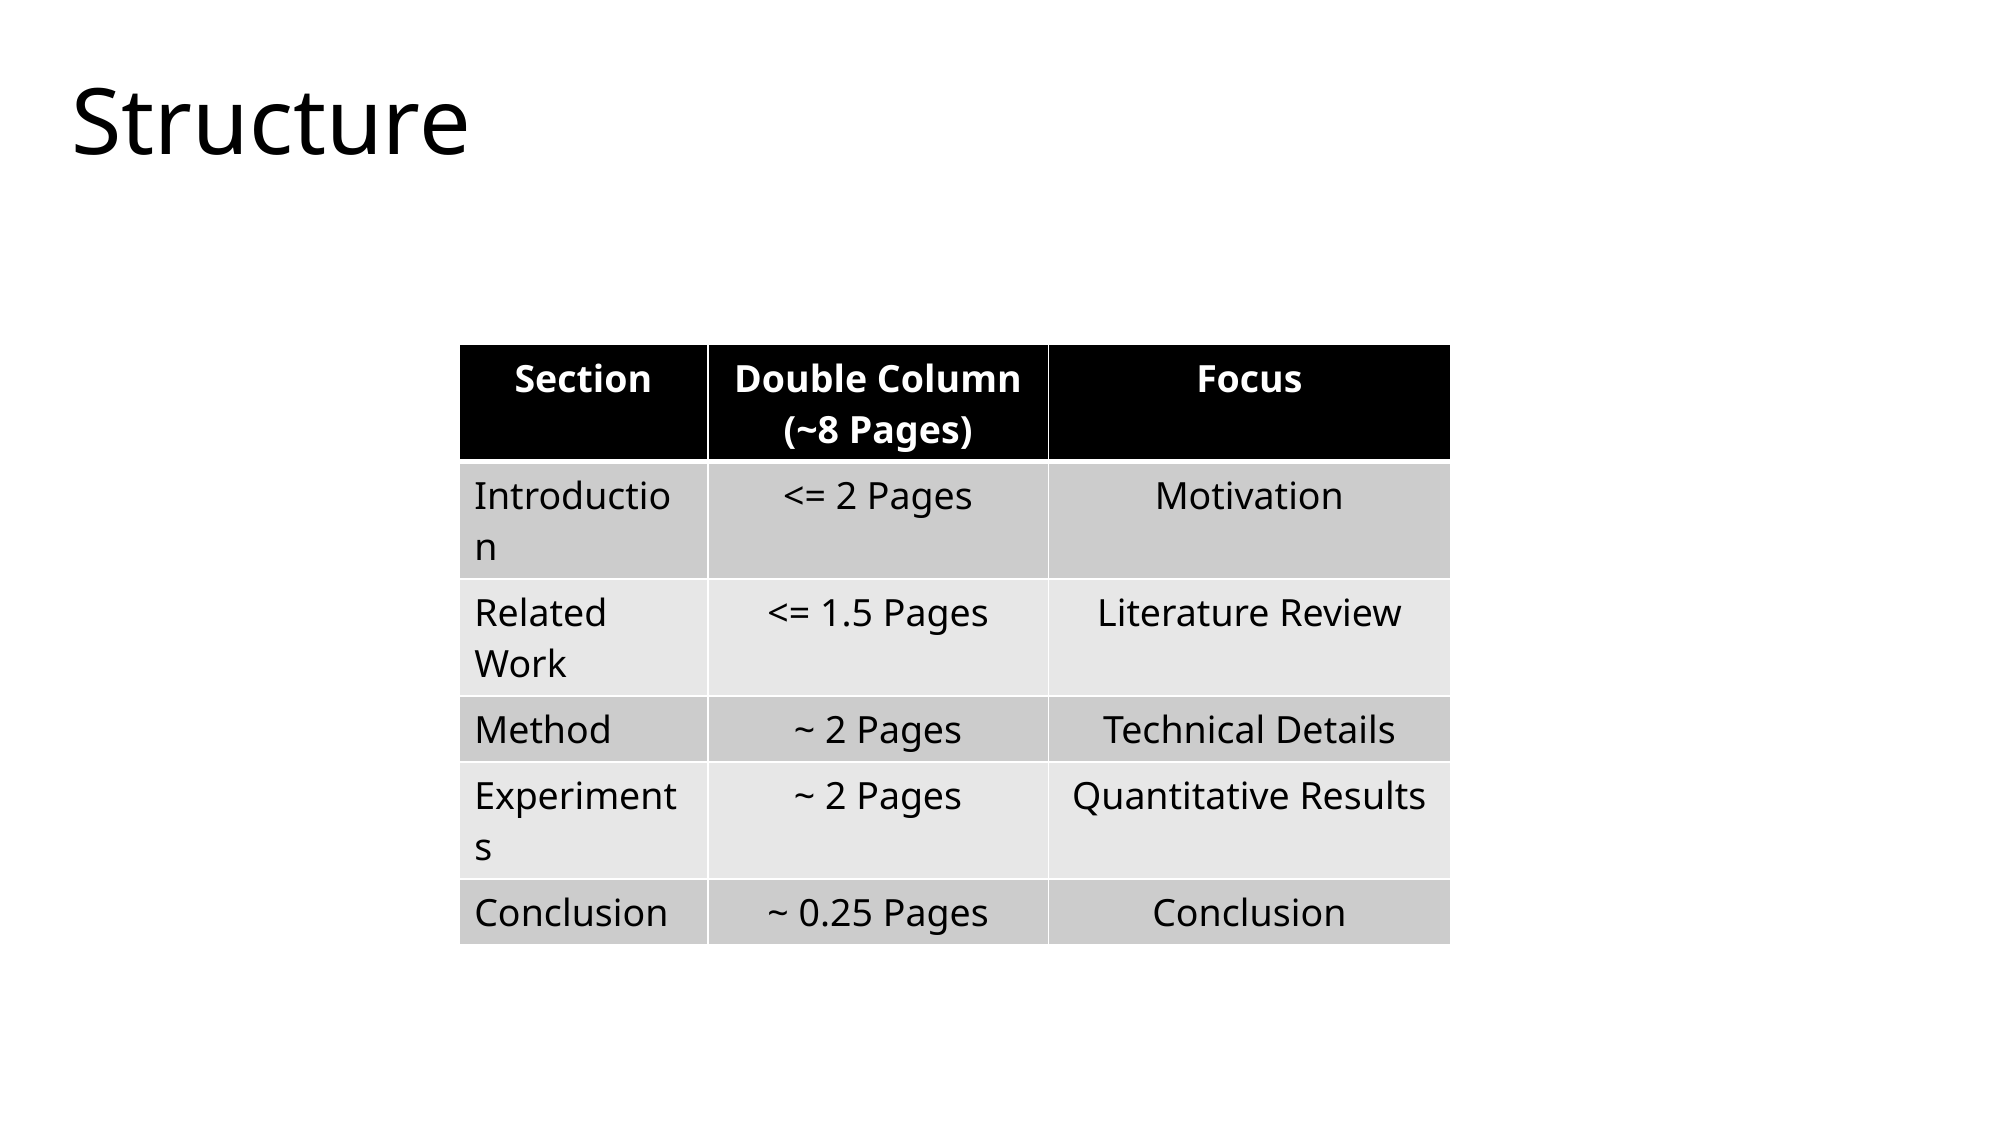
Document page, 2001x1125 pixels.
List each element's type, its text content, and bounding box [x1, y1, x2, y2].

table_cell Literature Review [1049, 580, 1450, 695]
text_box Structure [56, 37, 1557, 212]
table_cell Quantitative Results [1049, 763, 1450, 878]
table_cell <= 1.5 Pages [709, 580, 1048, 695]
table_cell Technical Details [1049, 697, 1450, 761]
table_header Double Column (~8 Pages) [709, 345, 1048, 459]
table_cell <= 2 Pages [709, 464, 1048, 578]
table_cell Motivation [1049, 464, 1450, 578]
table_header Section [460, 345, 707, 459]
table_cell Conclusion [1049, 880, 1450, 944]
table_cell Method [460, 697, 707, 761]
table_cell Experiments [460, 763, 707, 878]
table_cell Conclusion [460, 880, 707, 944]
table_cell Introduction [460, 464, 707, 578]
table_cell ~ 2 Pages [709, 763, 1048, 878]
table_cell ~ 2 Pages [709, 697, 1048, 761]
table_header Focus [1049, 345, 1450, 459]
table_cell ~ 0.25 Pages [709, 880, 1048, 944]
table_cell Related Work [460, 580, 707, 695]
